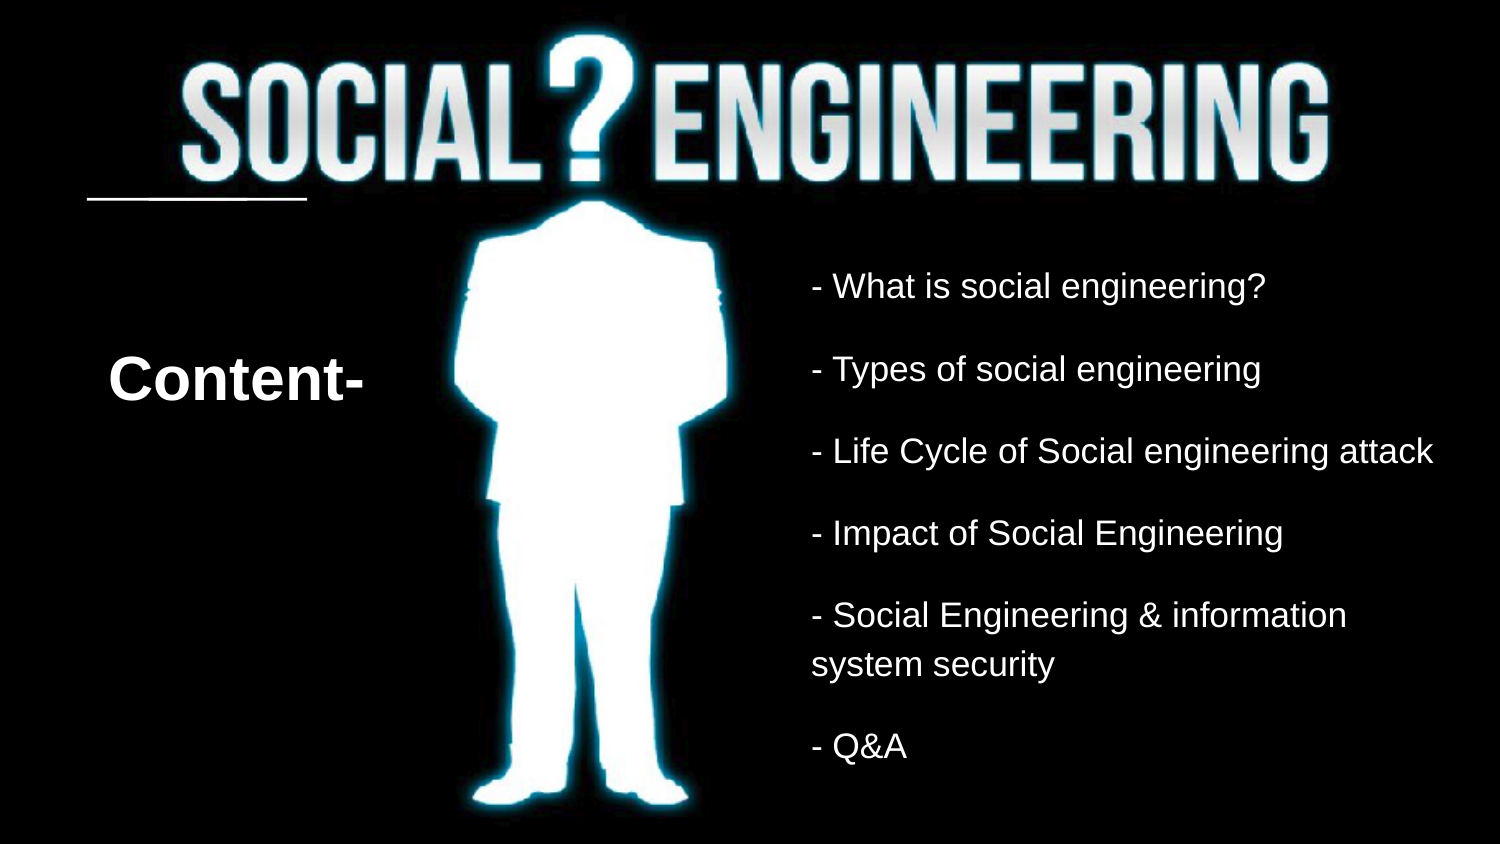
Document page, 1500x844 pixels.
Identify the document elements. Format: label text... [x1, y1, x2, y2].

picture [0, 0, 1500, 844]
title Content- [93, 322, 563, 572]
subtitle - What is social engineering? - Types of social engineering - Life Cycle of Social engineering attack - Impact of Social Engineering - Social Engineering & information system security - Q&A [796, 242, 1466, 776]
